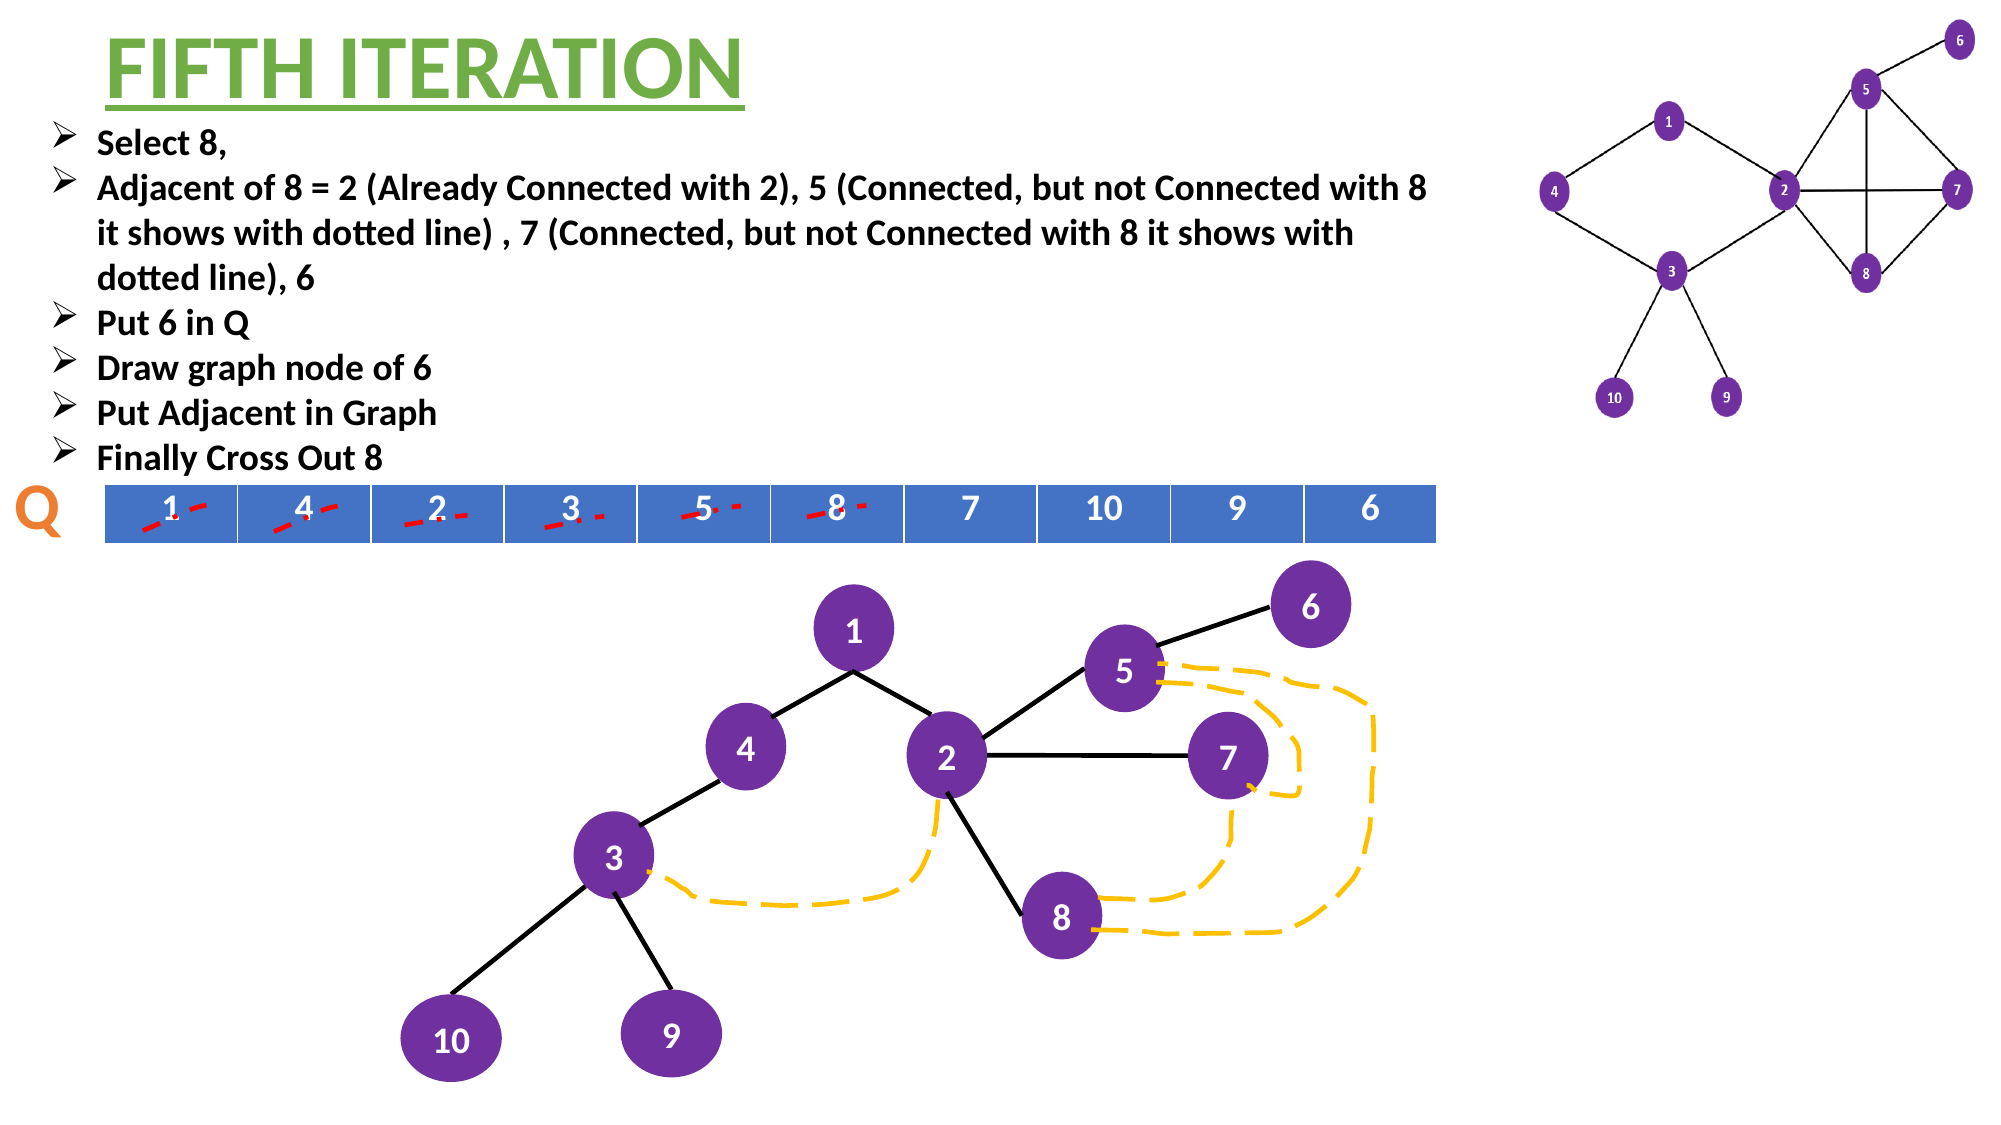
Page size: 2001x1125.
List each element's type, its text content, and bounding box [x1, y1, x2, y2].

table_header 5 [638, 486, 770, 543]
text_box [544, 515, 605, 529]
text_box [1097, 799, 1233, 902]
text_box 6 [1269, 559, 1353, 650]
table_header 4 [238, 486, 370, 543]
text_box 8 [1020, 870, 1101, 961]
text_box 3 [572, 810, 656, 900]
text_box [613, 898, 672, 990]
table_header 1 [119, 486, 237, 543]
text_box 10 [399, 993, 503, 1084]
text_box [451, 886, 586, 995]
text_box [806, 504, 867, 518]
text_box FIFTH ITERATION [90, 0, 1233, 110]
text_box 1 [812, 583, 896, 672]
text_box 5 [1083, 623, 1166, 714]
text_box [982, 668, 1085, 739]
text_box Select 8, Adjacent of 8 = 2 (Already Connected with 2), 5 (Connected, but not Connected with 8 it shows with dotted line) , 7 (Connected, but not Connected with 8 it shows with dotted line), 6 Put 6 in Q Draw graph node of 6 Put Adjacent in Graph Finally Cross Out 8 [35, 110, 1464, 486]
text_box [1156, 606, 1270, 646]
text_box 9 [619, 988, 724, 1079]
text_box Q [0, 455, 119, 551]
table_header 2 [372, 486, 503, 543]
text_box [771, 672, 852, 718]
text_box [946, 799, 1022, 916]
table_header 8 [771, 486, 903, 543]
table_header 6 [1305, 486, 1436, 543]
table_header 10 [1038, 486, 1170, 543]
table_header 9 [1171, 486, 1303, 543]
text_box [851, 670, 932, 715]
text_box [1090, 662, 1376, 935]
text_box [639, 780, 720, 826]
text_box [681, 505, 742, 519]
text_box [273, 505, 338, 533]
text_box 2 [905, 710, 989, 800]
text_box 4 [704, 701, 788, 792]
text_box [646, 799, 940, 907]
table_header 3 [505, 486, 636, 543]
picture [1535, 12, 1985, 421]
text_box [142, 504, 207, 532]
table_header 7 [905, 486, 1036, 543]
text_box [404, 514, 468, 526]
